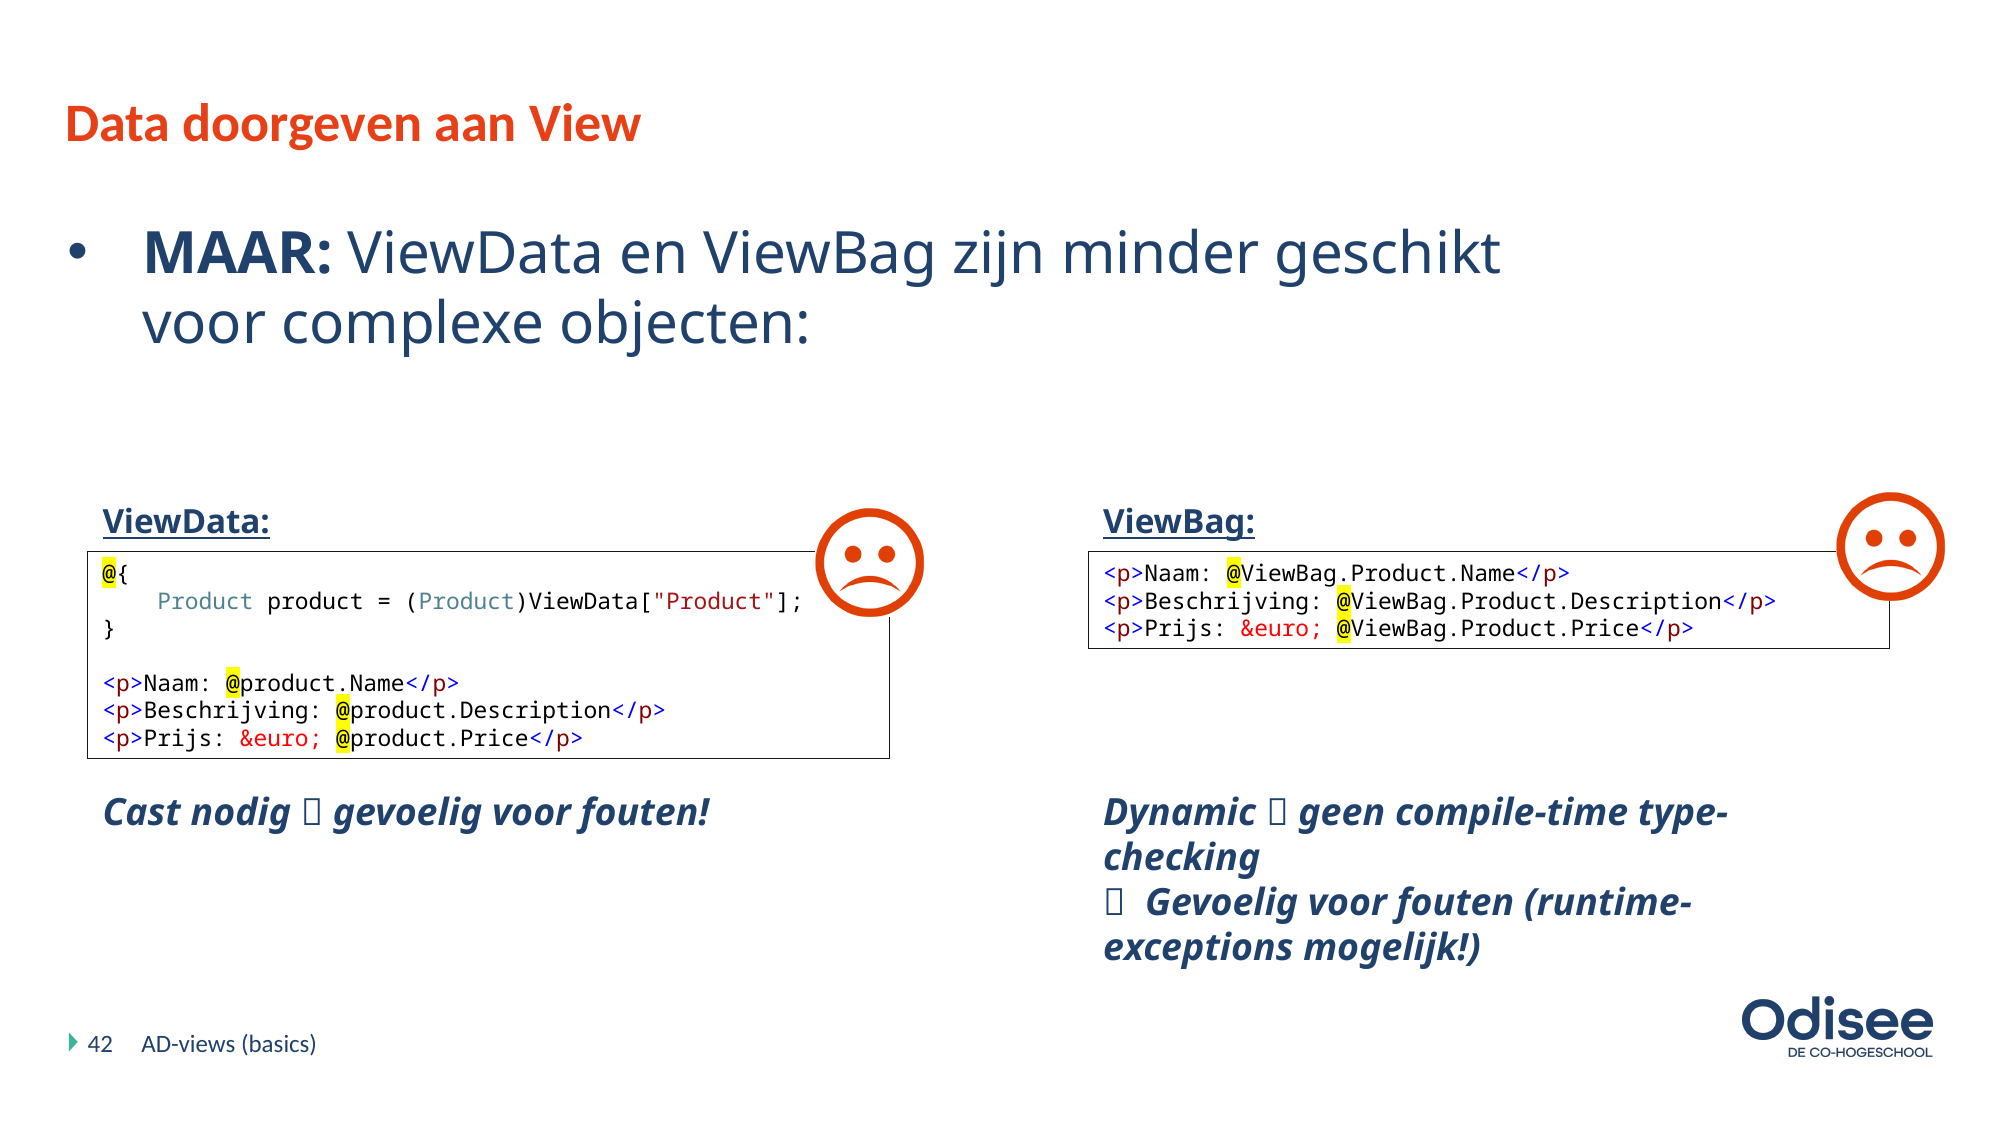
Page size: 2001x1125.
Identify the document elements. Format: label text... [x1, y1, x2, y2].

title Data doorgeven aan View [64, 100, 1790, 213]
text_box Dynamic  geen compile-time type-checking  Gevoelig voor fouten (runtime-exceptions mogelijk!) [1088, 780, 1871, 976]
picture [815, 508, 924, 617]
text_box Cast nodig  gevoelig voor fouten! [87, 780, 870, 841]
text_box ViewBag: [1088, 493, 1536, 548]
list MAAR: ViewData en ViewBag zijn minder geschikt voor complexe objecten: [67, 215, 1590, 386]
slide_number 42 [87, 1027, 135, 1088]
picture [1836, 492, 1945, 601]
text_box @{ Product product = (Product)ViewData["Product"]; } <p>Naam: @product.Name</p> <p>Beschrijving: @product.Description</p> <p>Prijs: &euro; @product.Price</p> [87, 551, 890, 759]
text_box <p>Naam: @ViewBag.Product.Name</p> <p>Beschrijving: @ViewBag.Product.Description</p> <p>Prijs: &euro; @ViewBag.Product.Price</p> [1088, 551, 1890, 649]
footer AD-views (basics) [141, 1027, 817, 1088]
text_box ViewData: [87, 493, 535, 548]
picture [1742, 996, 1933, 1057]
